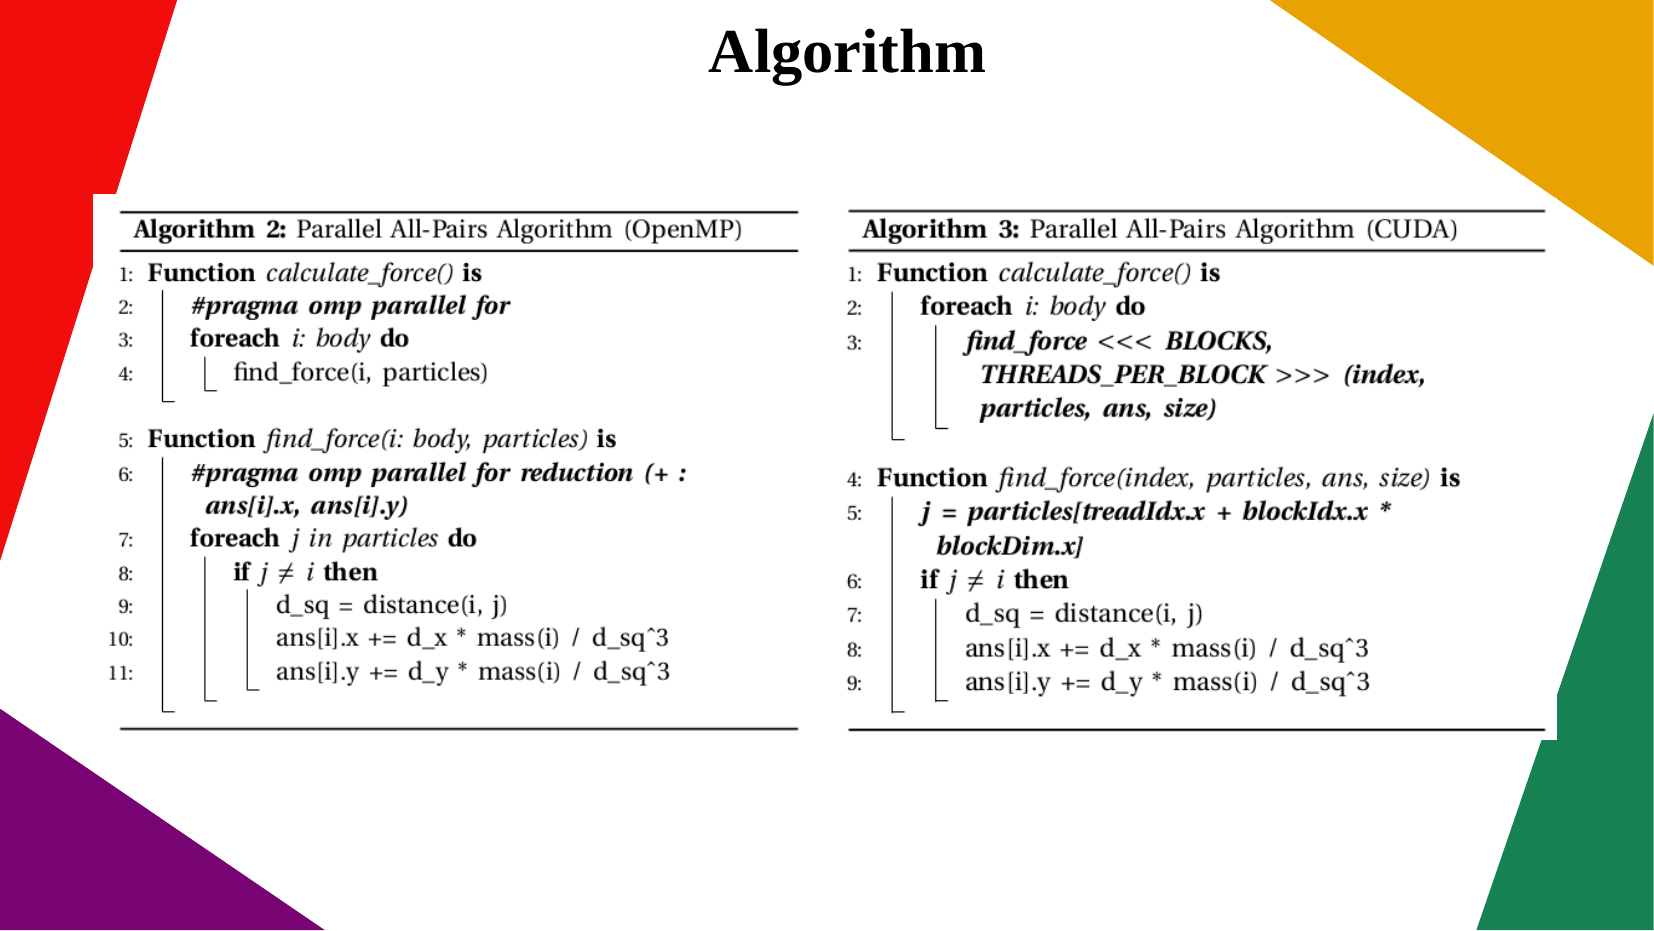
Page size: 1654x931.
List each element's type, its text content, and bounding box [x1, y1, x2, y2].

picture [93, 194, 823, 744]
picture [827, 198, 1557, 741]
text_box Algorithm [139, 0, 1557, 95]
